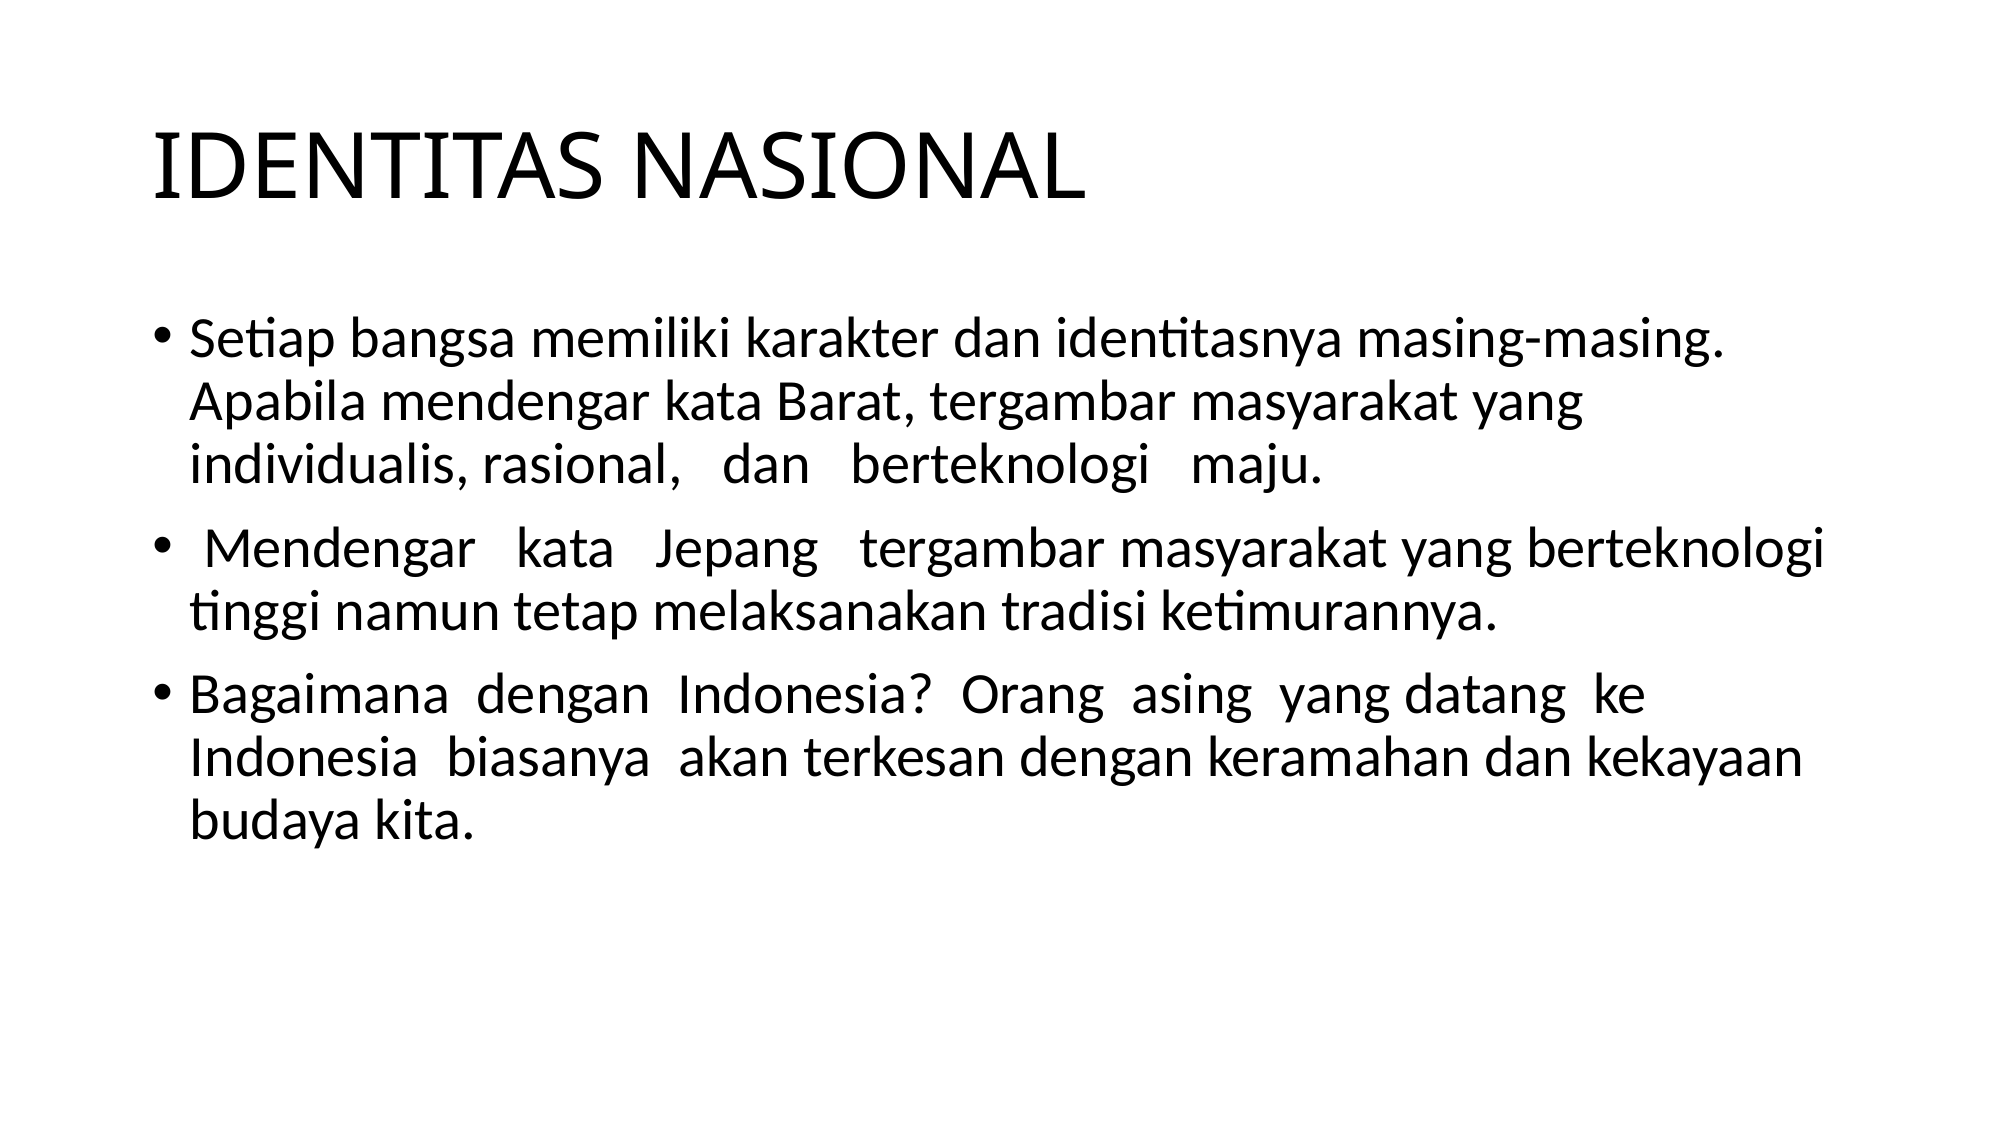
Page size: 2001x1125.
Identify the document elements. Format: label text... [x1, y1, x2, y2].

title IDENTITAS NASIONAL [137, 59, 1863, 278]
list Setiap bangsa memiliki karakter dan identitasnya masing-masing. Apabila mendengar kata Barat, tergambar masyarakat yang individualis, rasional, dan berteknologi maju. Mendengar kata Jepang tergambar masyarakat yang berteknologi tinggi namun tetap melaksanakan tradisi ketimurannya. Bagaimana dengan Indonesia? Orang asing yang datang ke Indonesia biasanya akan terkesan dengan keramahan dan kekayaan budaya kita. [137, 299, 1863, 1014]
